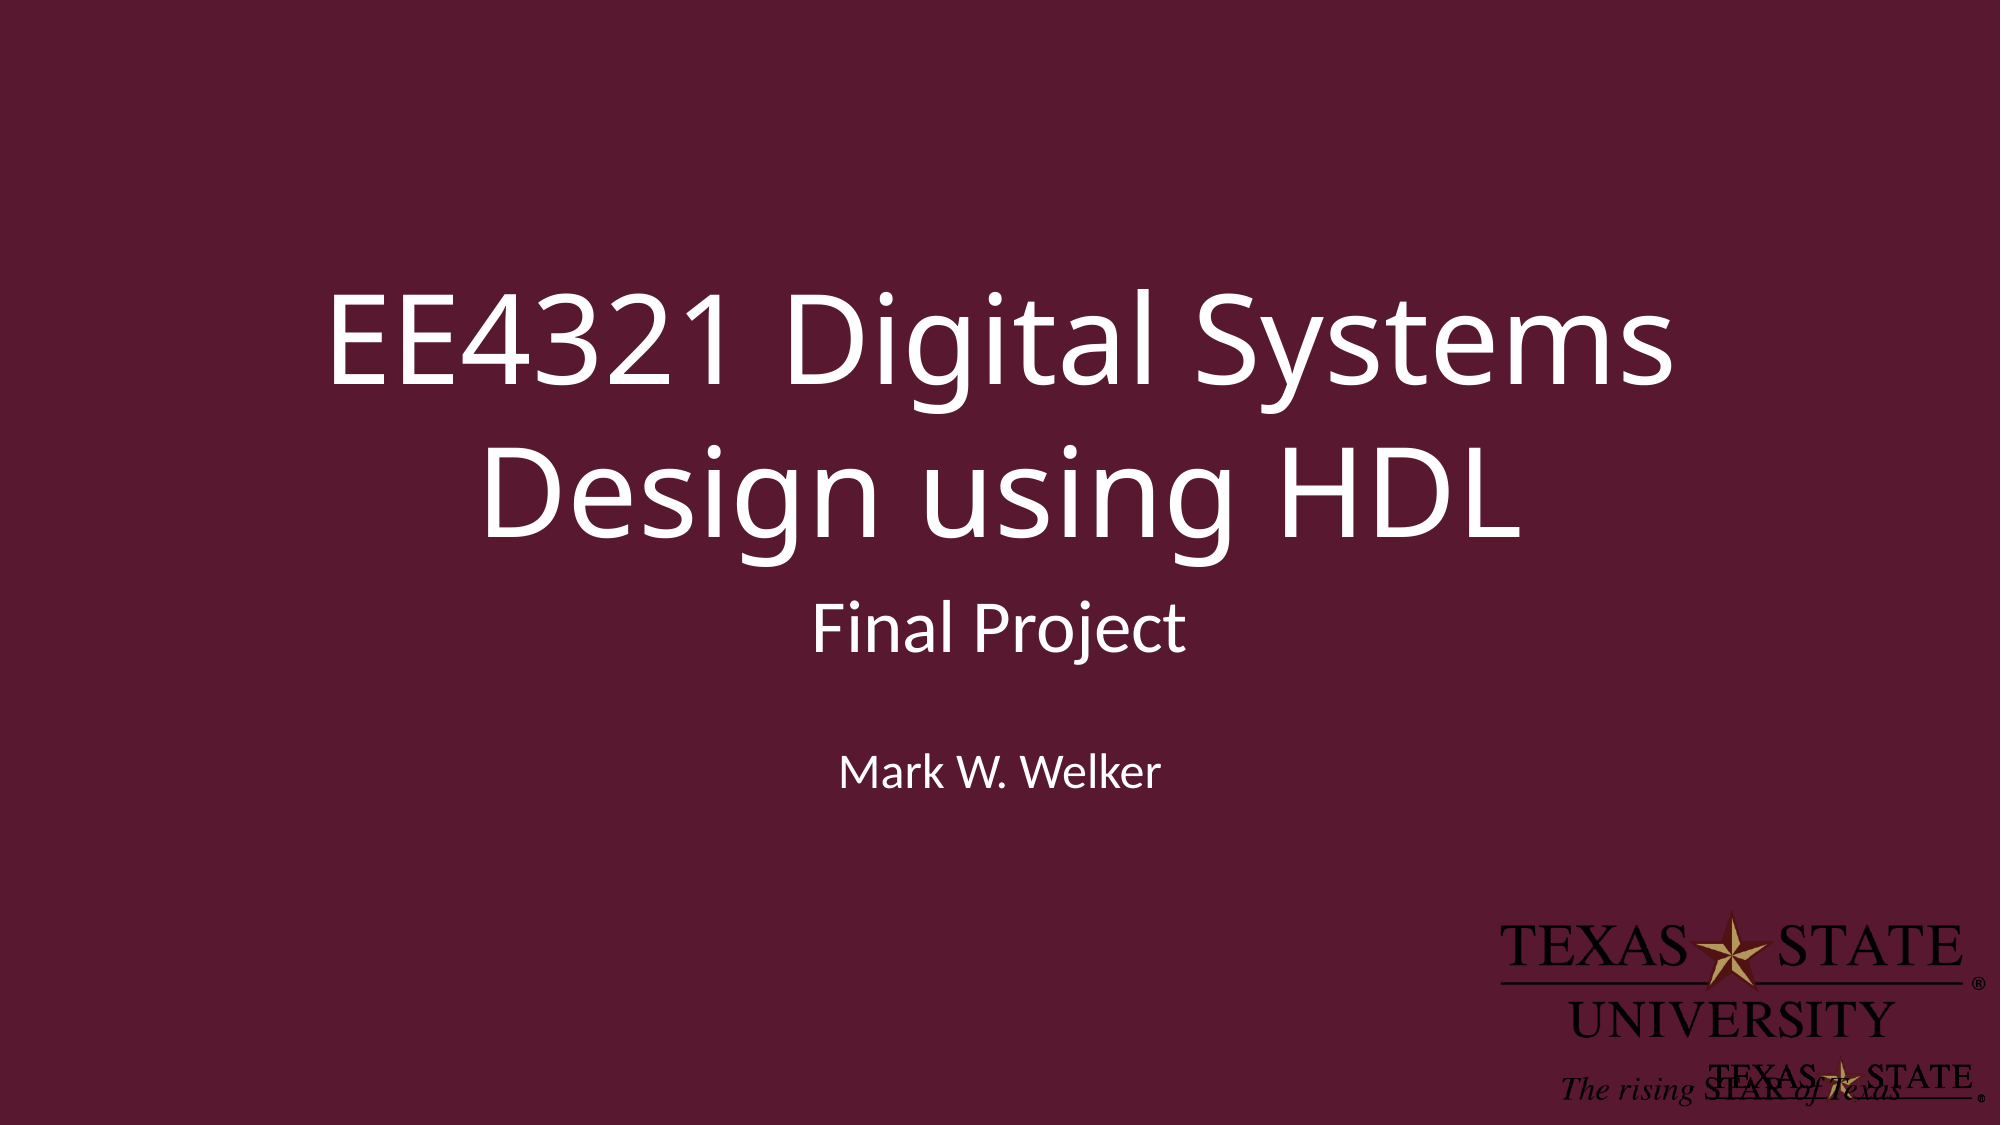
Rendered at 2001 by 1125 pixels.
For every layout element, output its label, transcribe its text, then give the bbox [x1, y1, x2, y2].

title EE4321 Digital Systems Design using HDL [249, 184, 1750, 576]
picture [1499, 910, 1986, 1107]
subtitle Final Project Mark W. Welker [249, 590, 1750, 863]
